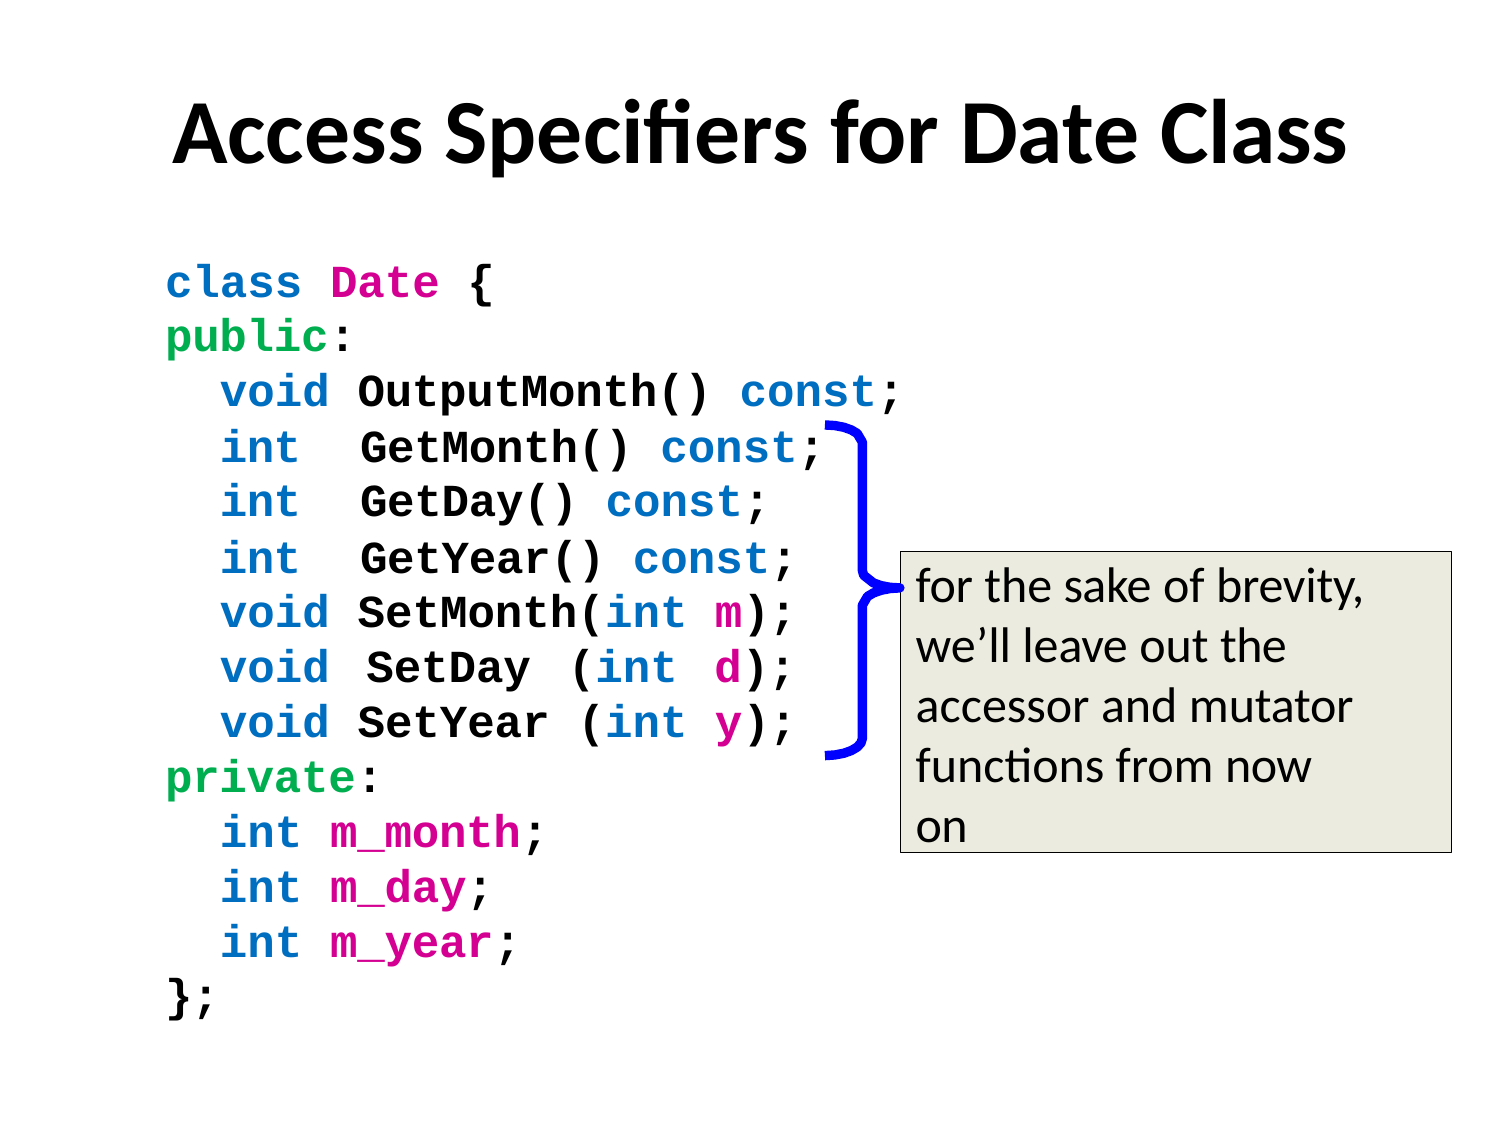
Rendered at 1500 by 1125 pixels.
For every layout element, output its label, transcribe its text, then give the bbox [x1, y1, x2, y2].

text_box for the sake of brevity, we’ll leave out the accessor and mutator functions from now on [900, 551, 1452, 853]
text_box void SetDay (int d); void SetYear (int y); private: int m_month; int m_day; int m_year; }; [162, 634, 804, 1022]
title Access Specifiers for Date Class [170, 69, 1349, 260]
text_box void SetMonth(int m); [217, 579, 804, 634]
text_box int GetMonth() const; int GetDay() const; int GetYear() const; [217, 414, 876, 584]
text_box class Date { public: void OutputMonth() const; [162, 249, 1026, 417]
text_box [824, 424, 900, 756]
